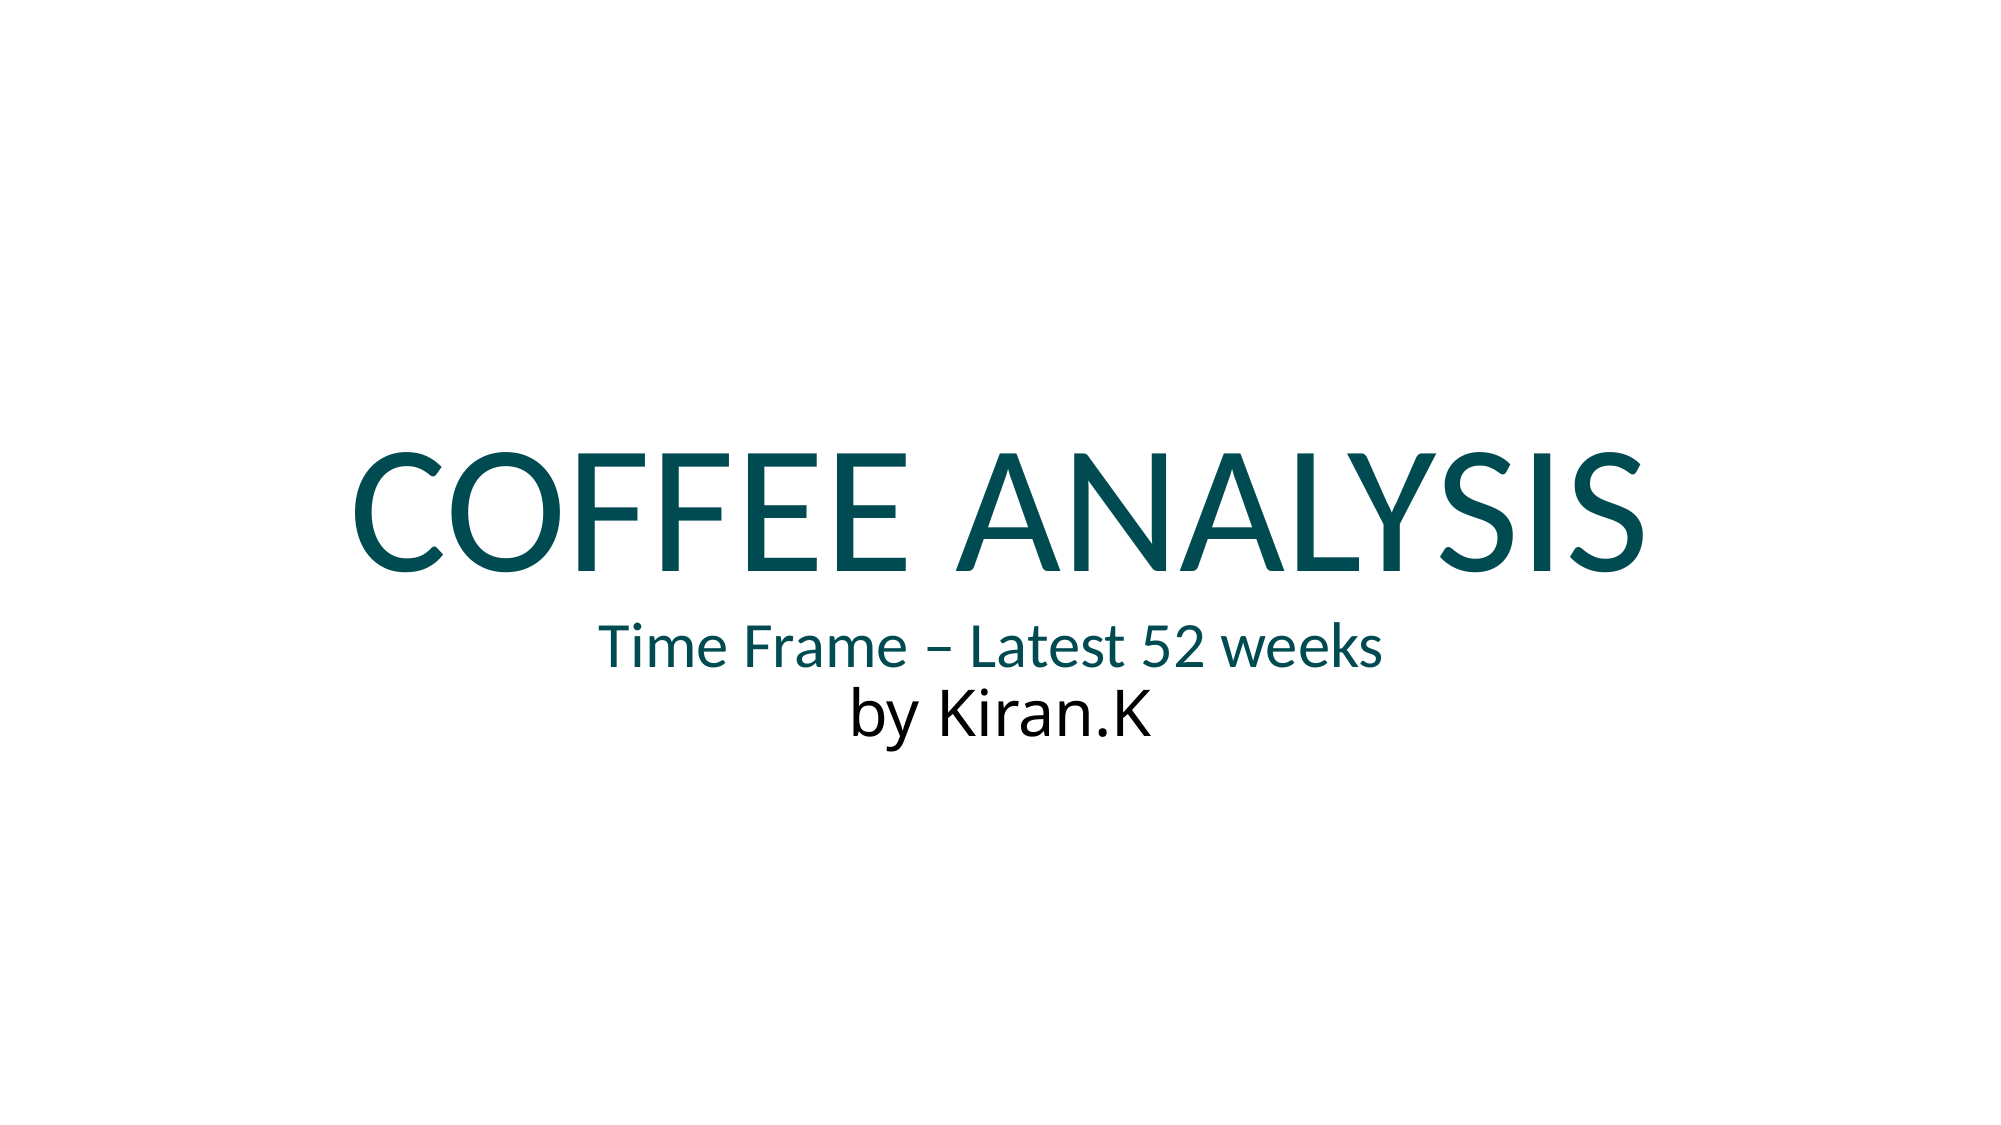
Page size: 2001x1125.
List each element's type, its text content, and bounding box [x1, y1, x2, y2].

title COFFEE ANALYSIS Time Frame – Latest 52 weeks by Kiran.K [249, 366, 1750, 759]
